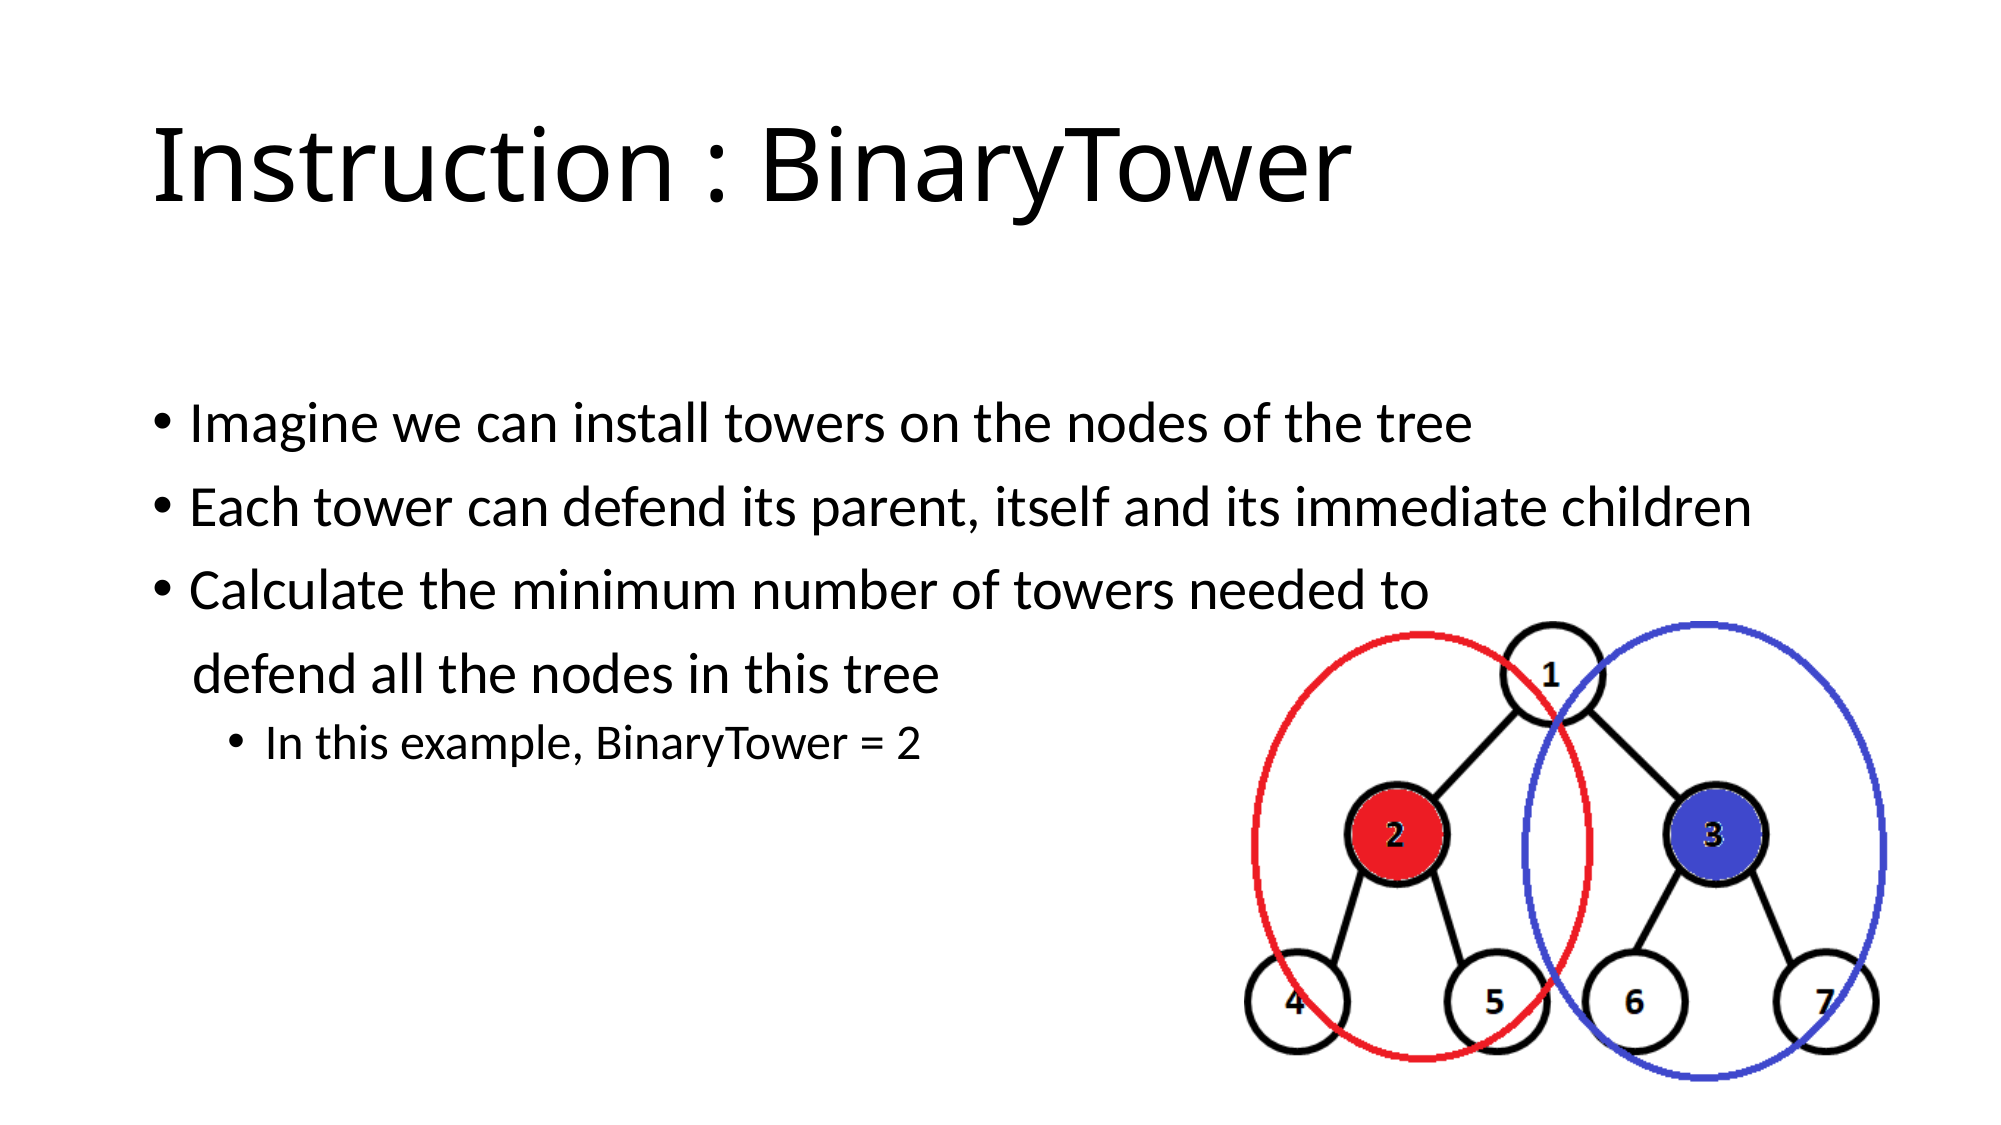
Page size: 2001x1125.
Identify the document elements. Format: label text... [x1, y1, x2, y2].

list Imagine we can install towers on the nodes of the tree Each tower can defend its parent, itself and its immediate children Calculate the minimum number of towers needed to defend all the nodes in this tree In this example, BinaryTower = 2 [137, 294, 1863, 1014]
picture [1244, 621, 1927, 1095]
title Instruction : BinaryTower [137, 59, 1863, 278]
